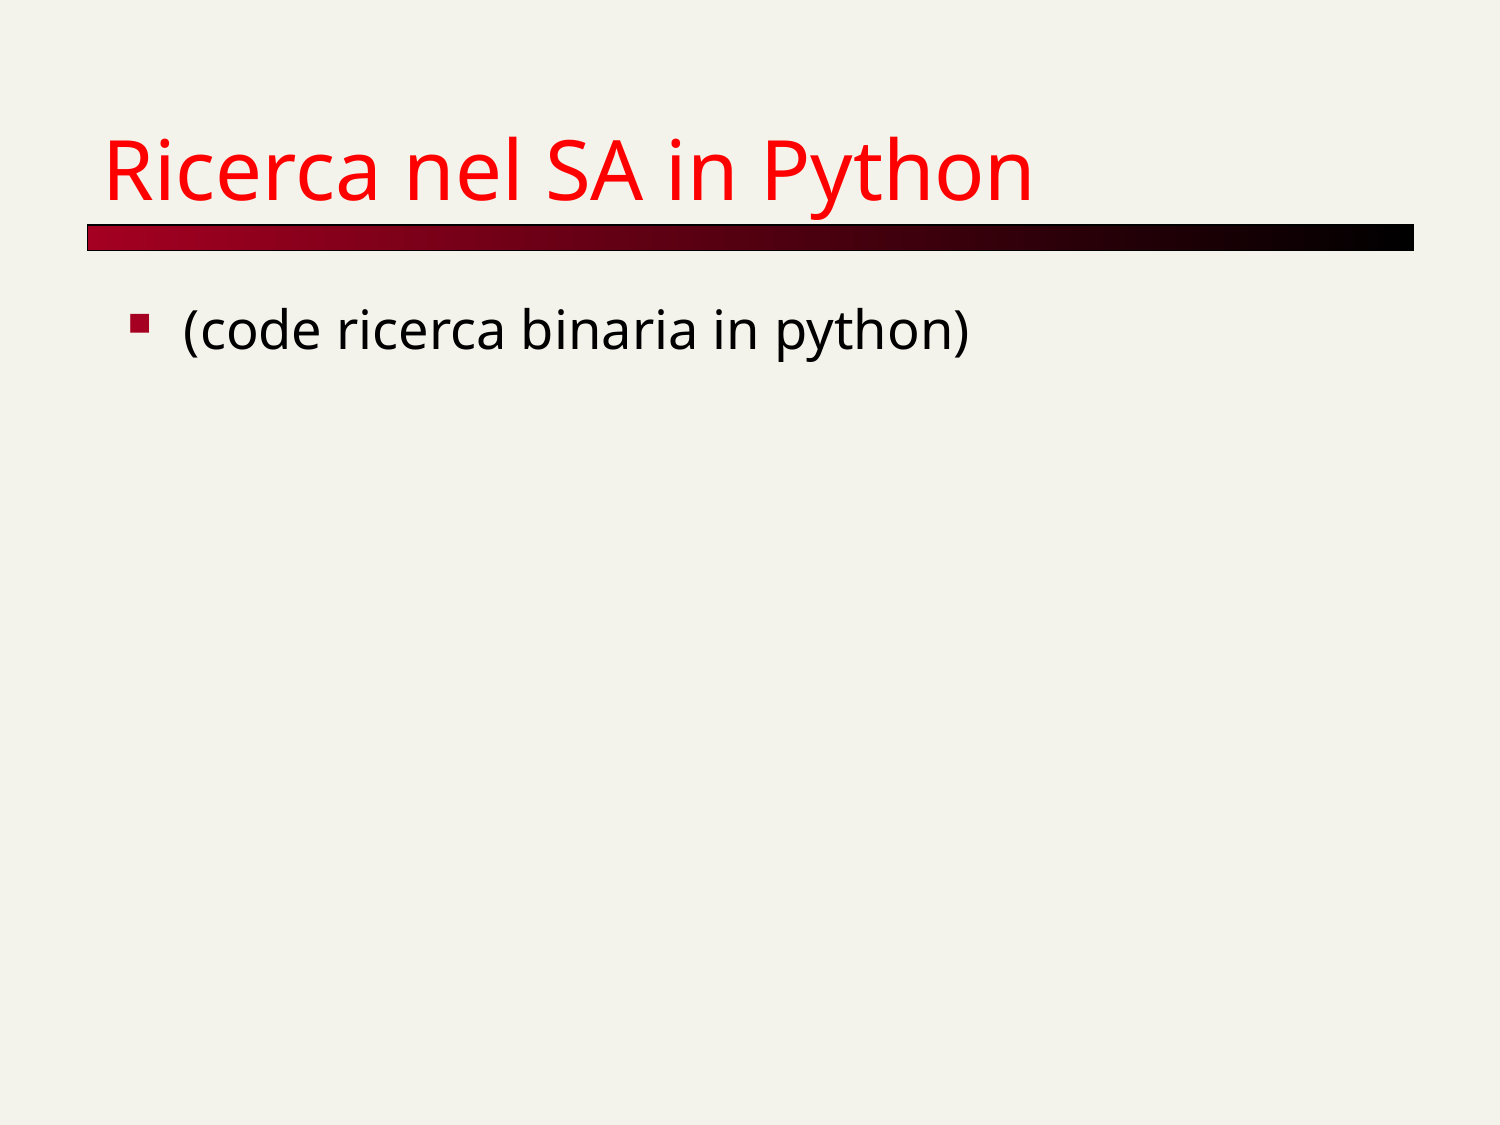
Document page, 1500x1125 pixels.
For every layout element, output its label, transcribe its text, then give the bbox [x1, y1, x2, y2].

list (code ricerca binaria in python) [112, 287, 1388, 1088]
title Ricerca nel SA in Python [87, 62, 1413, 226]
